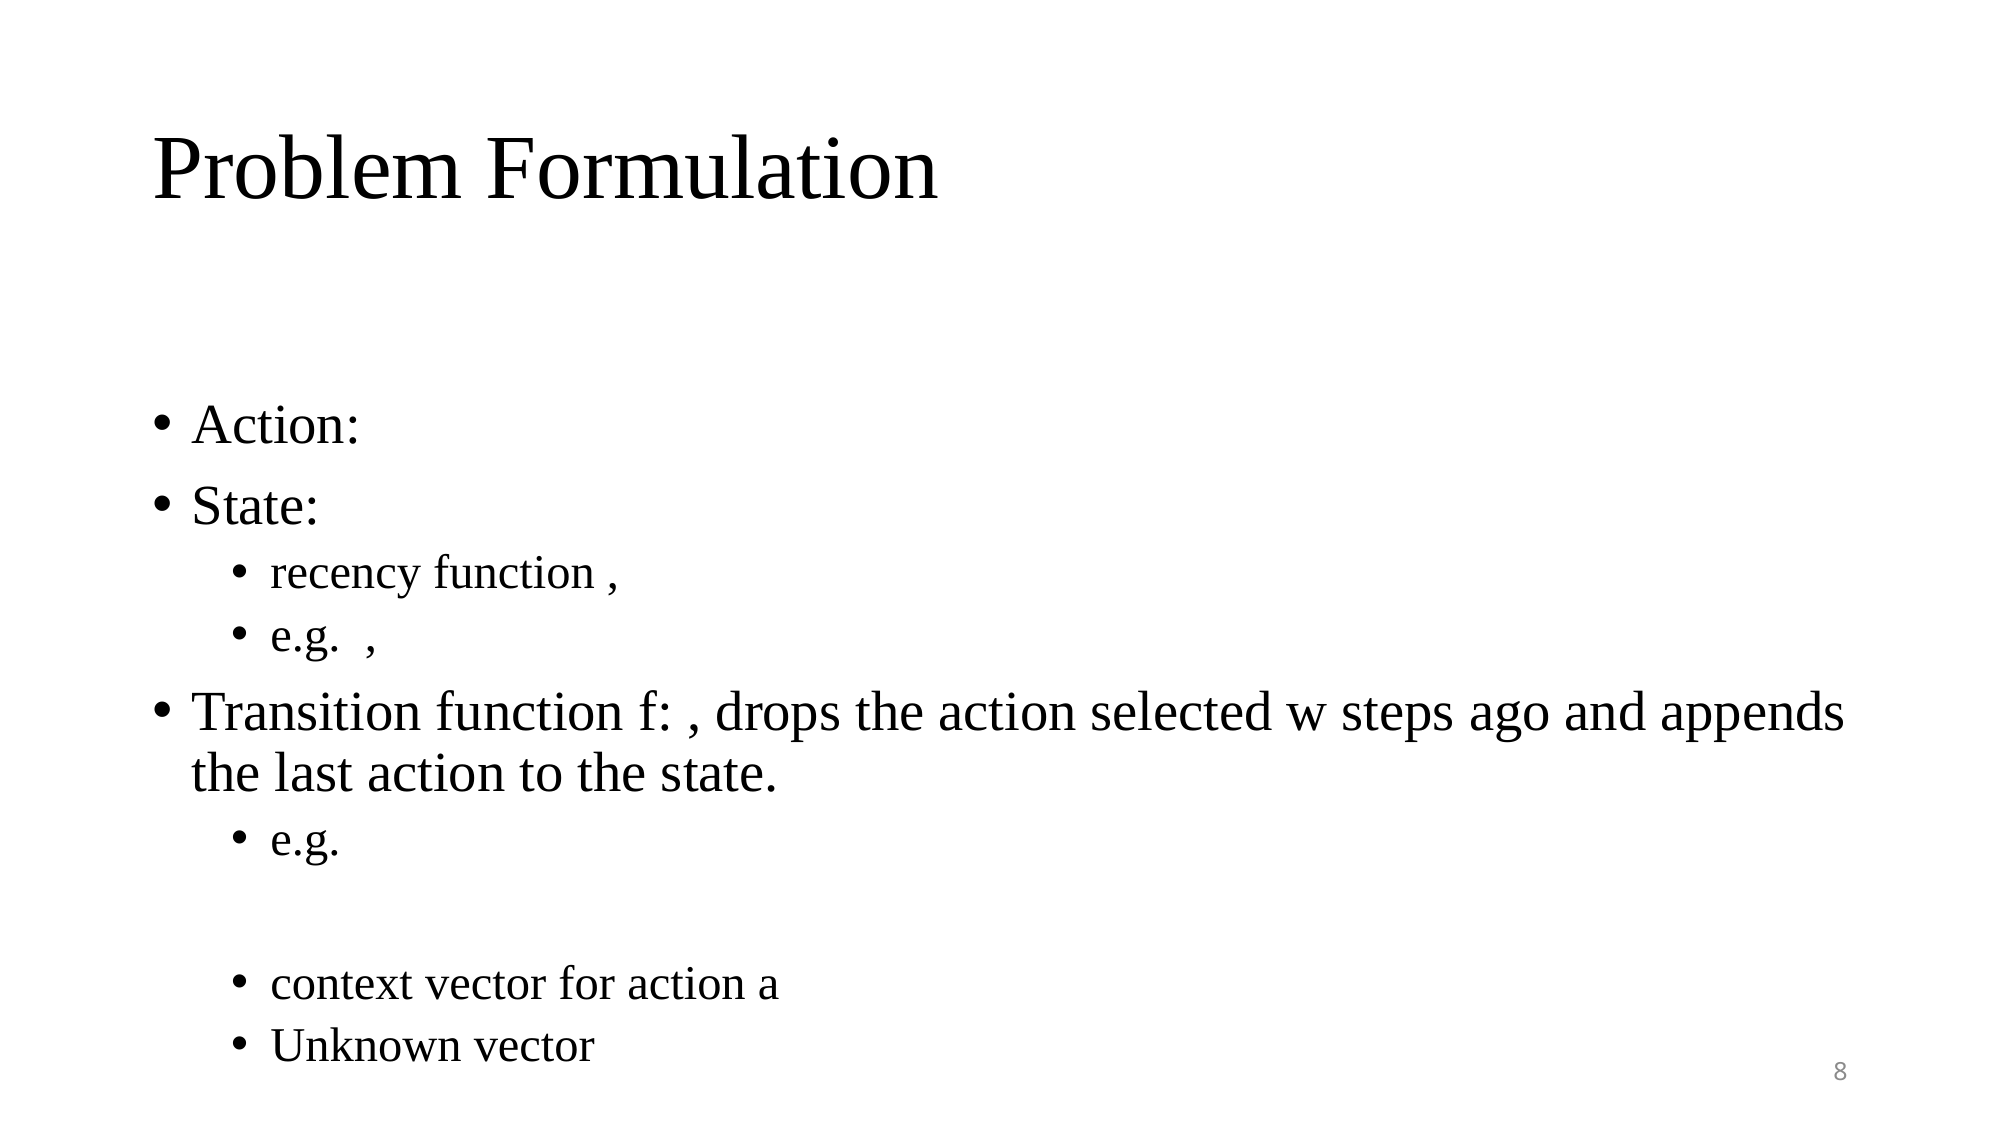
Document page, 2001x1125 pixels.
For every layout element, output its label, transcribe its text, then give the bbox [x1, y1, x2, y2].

slide_number 8 [1412, 1042, 1863, 1103]
title Problem Formulation [137, 59, 1863, 278]
